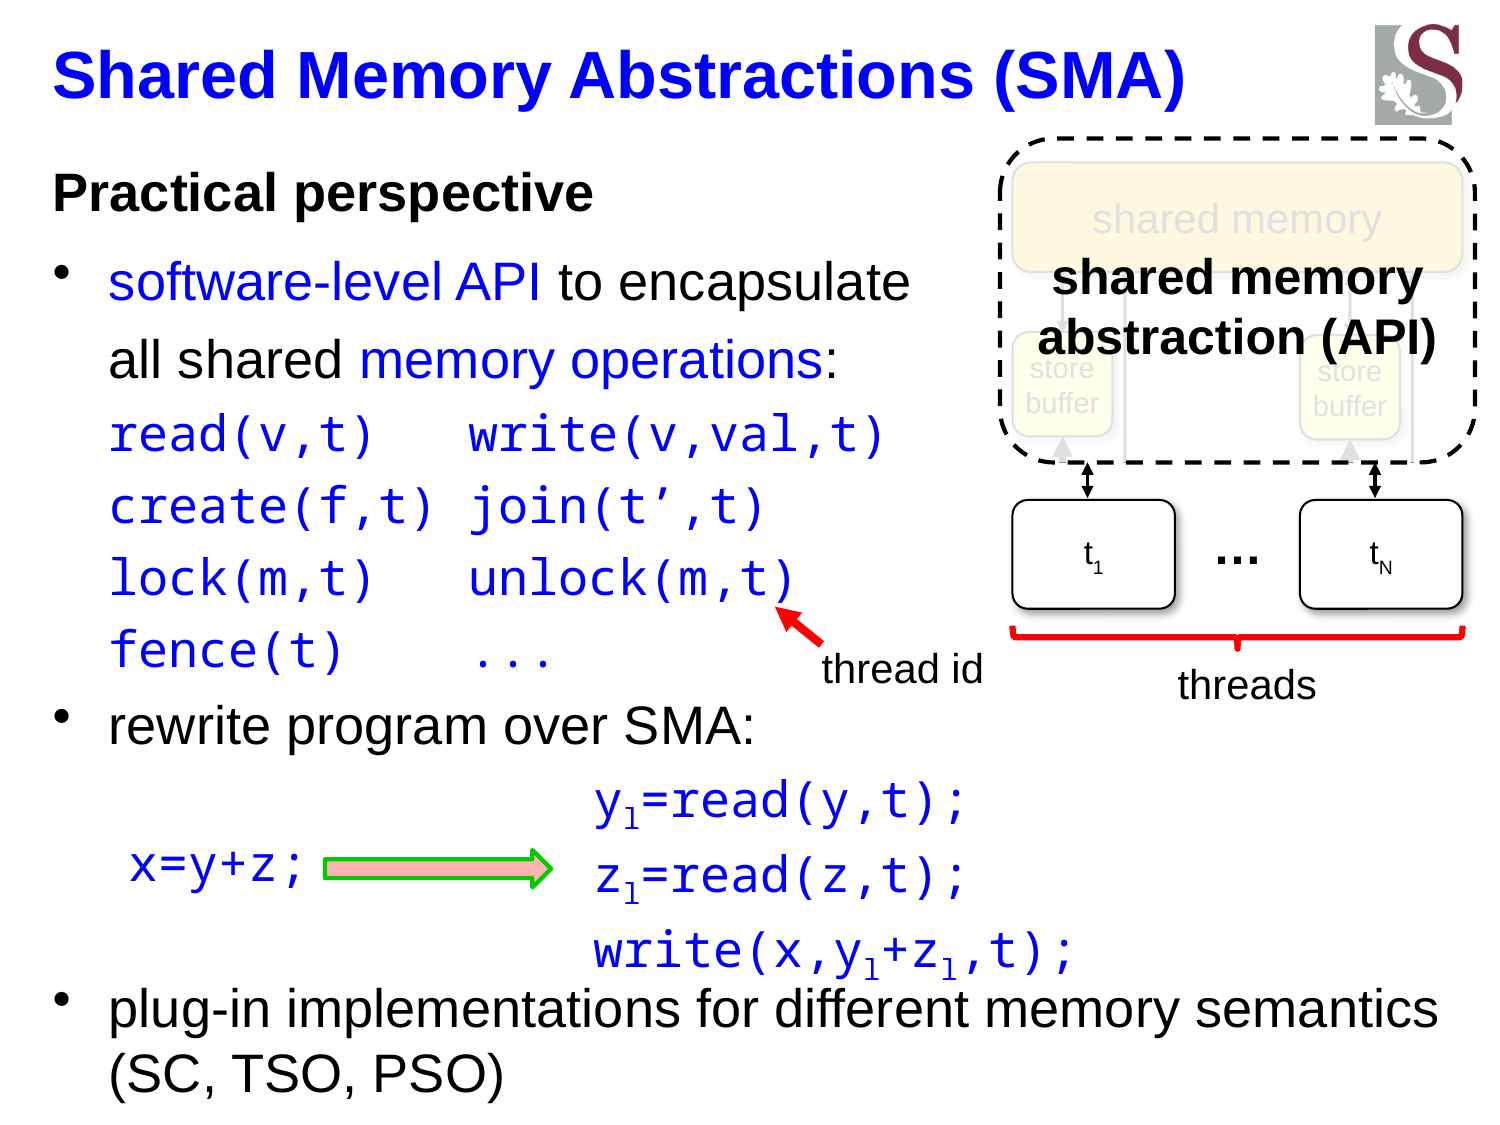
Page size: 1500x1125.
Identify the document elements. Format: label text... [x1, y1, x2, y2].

text_box [1377, 460, 1464, 501]
text_box shared memory abstraction (API) [999, 236, 1475, 372]
text_box yl=read(y,t); zl=read(z,t); write(x,yl+zl,t); [578, 753, 1094, 993]
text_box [774, 606, 822, 645]
text_box thread id [806, 634, 1000, 700]
list Practical perspective software-level API to encapsulate all shared memory operations: read(v,t) write(v,val,t) create(f,t) join(t’,t) lock(m,t) unlock(m,t) fence(t) ... rewrite program over SMA: plug-in implementations for different memory semantics (SC, TSO, PSO) [37, 149, 1476, 1038]
text_box x=y+z; [113, 824, 324, 899]
text_box [322, 848, 554, 890]
text_box threads [1163, 650, 1333, 716]
text_box [1011, 625, 1464, 650]
text_box tN [1299, 499, 1463, 609]
title Shared Memory Abstractions (SMA) [37, 12, 1488, 131]
text_box t1 [1012, 499, 1175, 609]
text_box [997, 360, 1478, 465]
text_box … [1180, 506, 1300, 582]
text_box [1089, 463, 1372, 501]
text_box [997, 136, 1478, 236]
text_box [1010, 460, 1086, 501]
